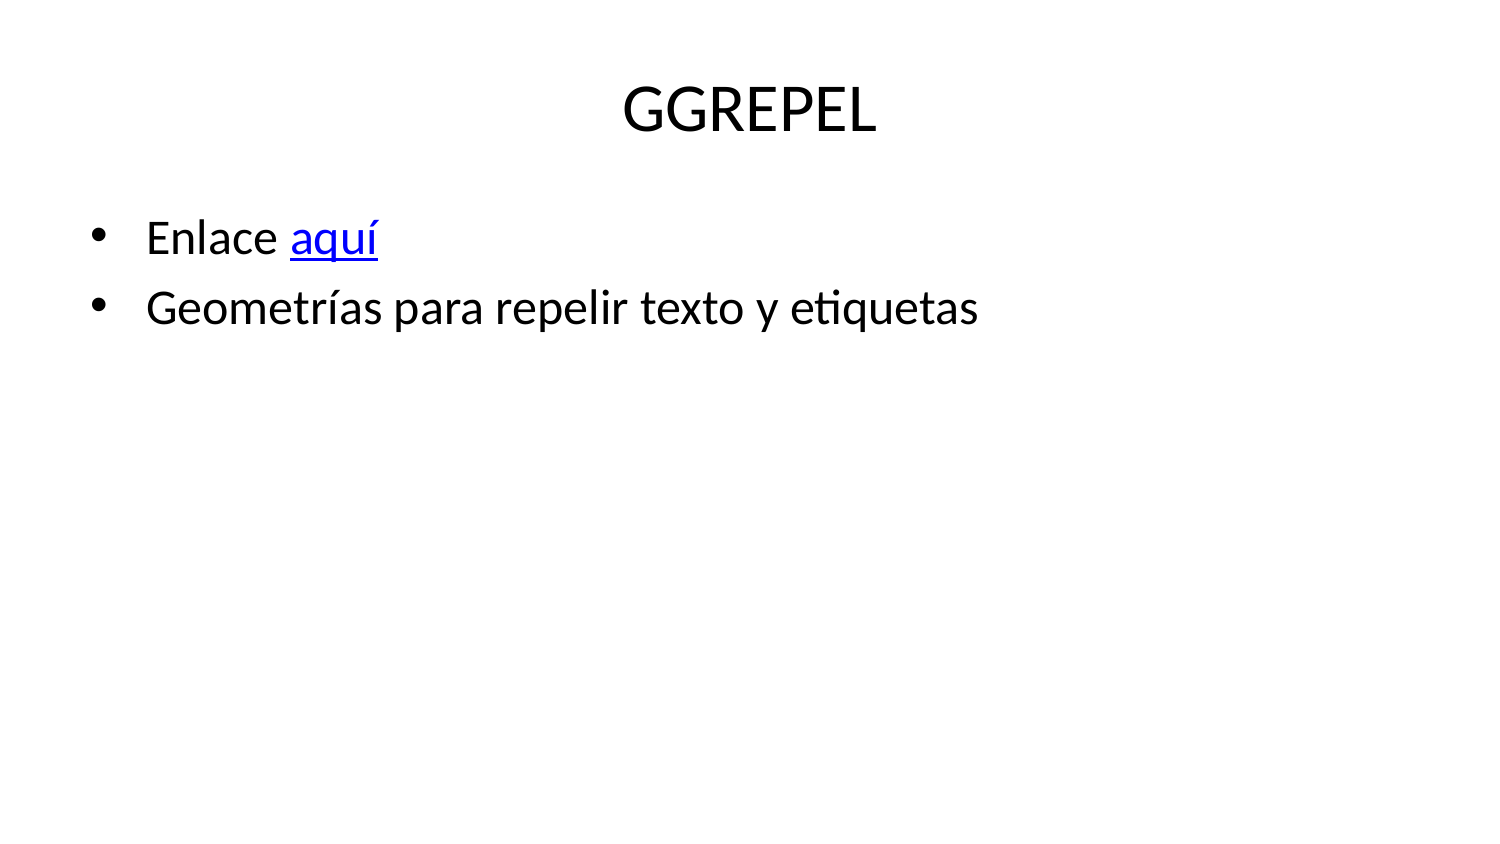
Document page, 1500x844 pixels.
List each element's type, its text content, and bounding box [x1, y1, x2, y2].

list Enlace aquí Geometrías para repelir texto y etiquetas [75, 196, 1425, 754]
title GGREPEL [75, 33, 1425, 175]
